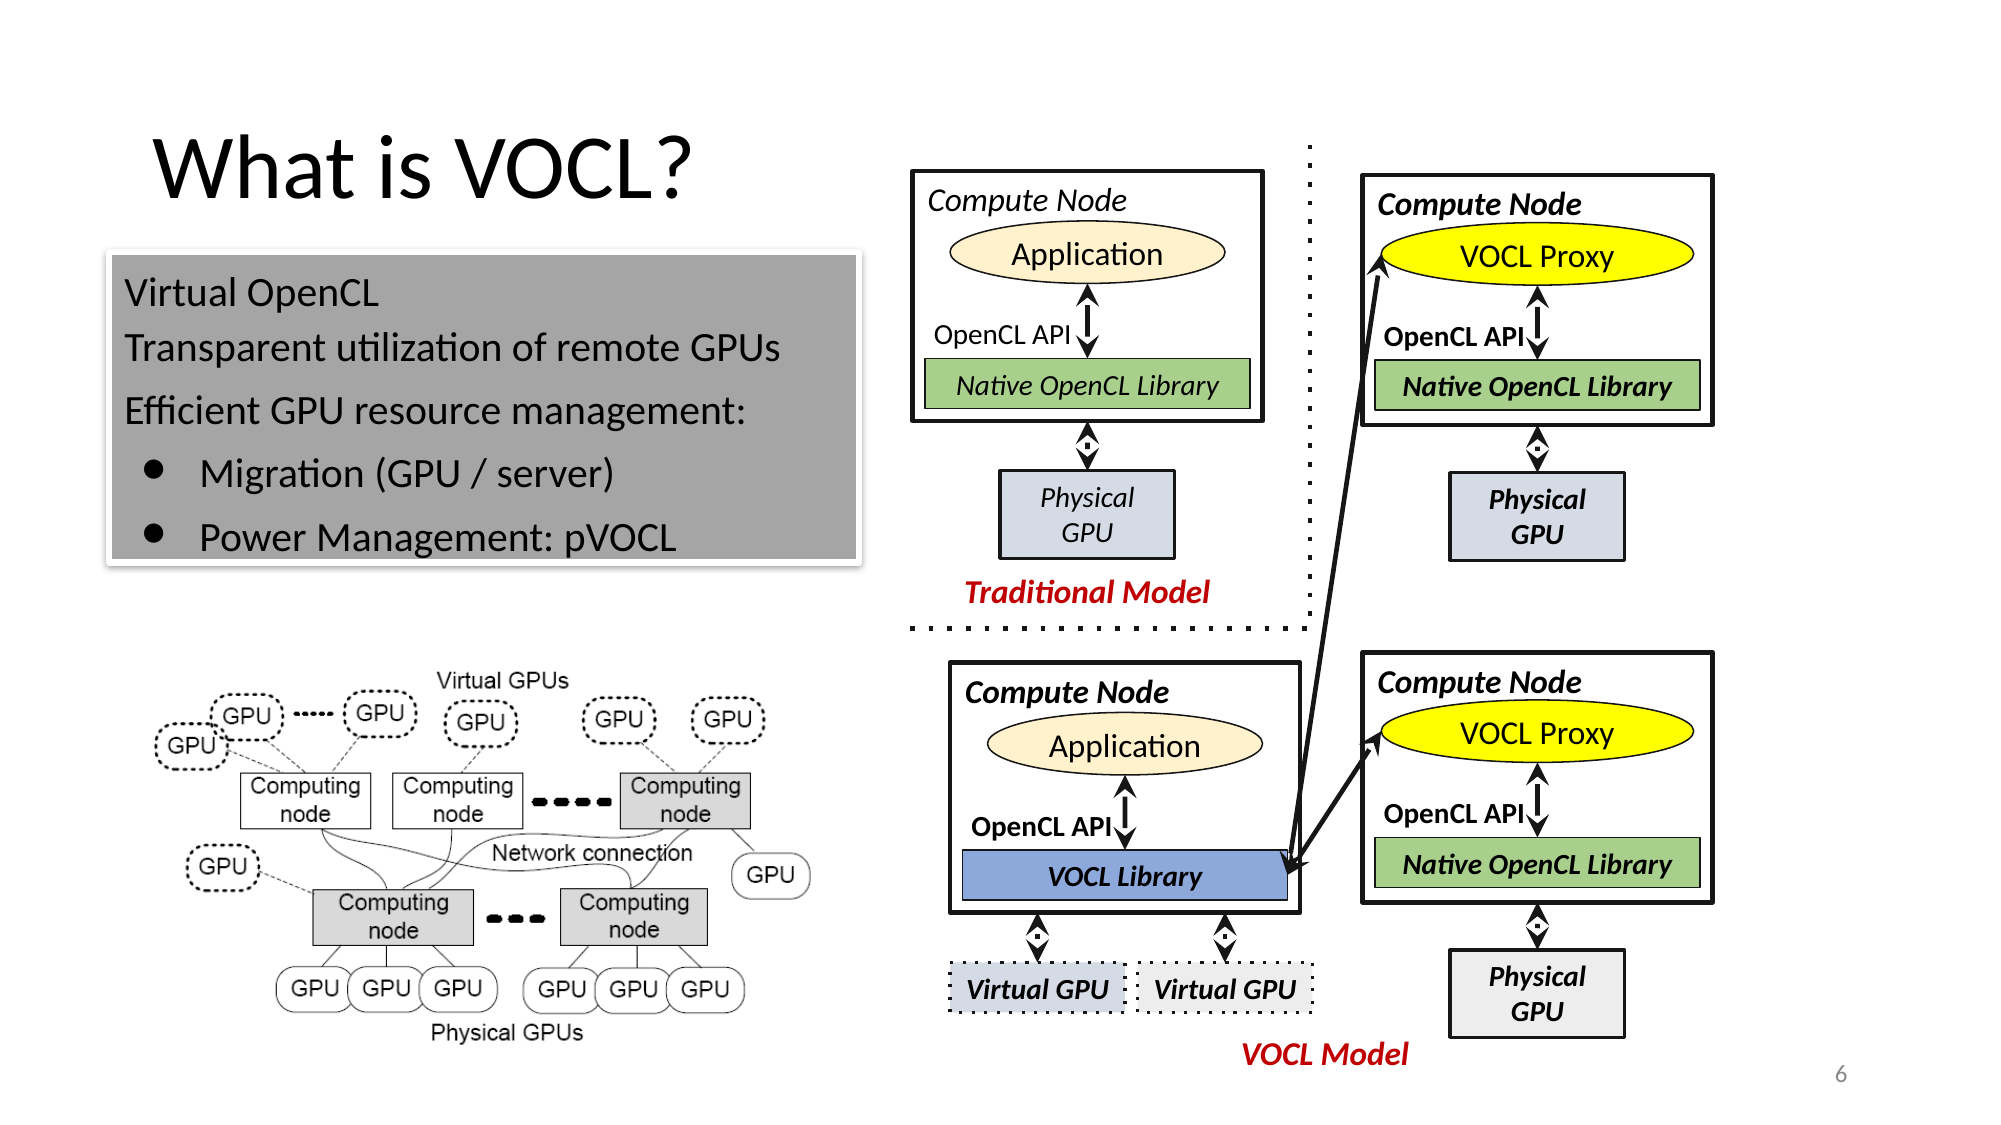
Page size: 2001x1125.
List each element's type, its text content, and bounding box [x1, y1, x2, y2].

text_box VOCL Model [1187, 1024, 1463, 1081]
title What is VOCL? [137, 59, 1863, 278]
text_box VOCL Proxy [1385, 699, 1694, 763]
text_box Native OpenCL Library [1374, 837, 1700, 888]
text_box Compute Node [950, 662, 1300, 913]
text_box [912, 170, 1263, 559]
text_box VOCL Proxy [1438, 278, 1637, 286]
text_box Application [987, 712, 1263, 775]
text_box OpenCL API [1386, 787, 1533, 837]
text_box OpenCL API [956, 799, 1120, 850]
text_box Compute Node [1385, 278, 1713, 425]
text_box Virtual GPU [1137, 962, 1313, 1013]
text_box Virtual OpenCL Transparent utilization of remote GPUs Efficient GPU resource management: Migration (GPU / server) Power Management: pVOCL [106, 249, 862, 566]
text_box Compute Node [1362, 652, 1713, 903]
text_box VOCL Library [962, 849, 1288, 900]
text_box Physical GPU [1449, 472, 1625, 561]
slide_number 6 [1412, 1042, 1863, 1103]
text_box Native OpenCL Library [1385, 360, 1700, 411]
text_box Physical GPU [1449, 949, 1625, 1038]
picture [152, 655, 816, 1050]
text_box OpenCL API [1385, 309, 1533, 360]
text_box Traditional Model [937, 568, 1238, 618]
text_box OpenCL API [1541, 787, 1550, 837]
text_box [1287, 730, 1382, 876]
text_box OpenCL API [1541, 309, 1550, 360]
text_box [1287, 253, 1382, 730]
text_box OpenCL API [1129, 799, 1138, 850]
text_box Virtual GPU [950, 962, 1125, 1013]
